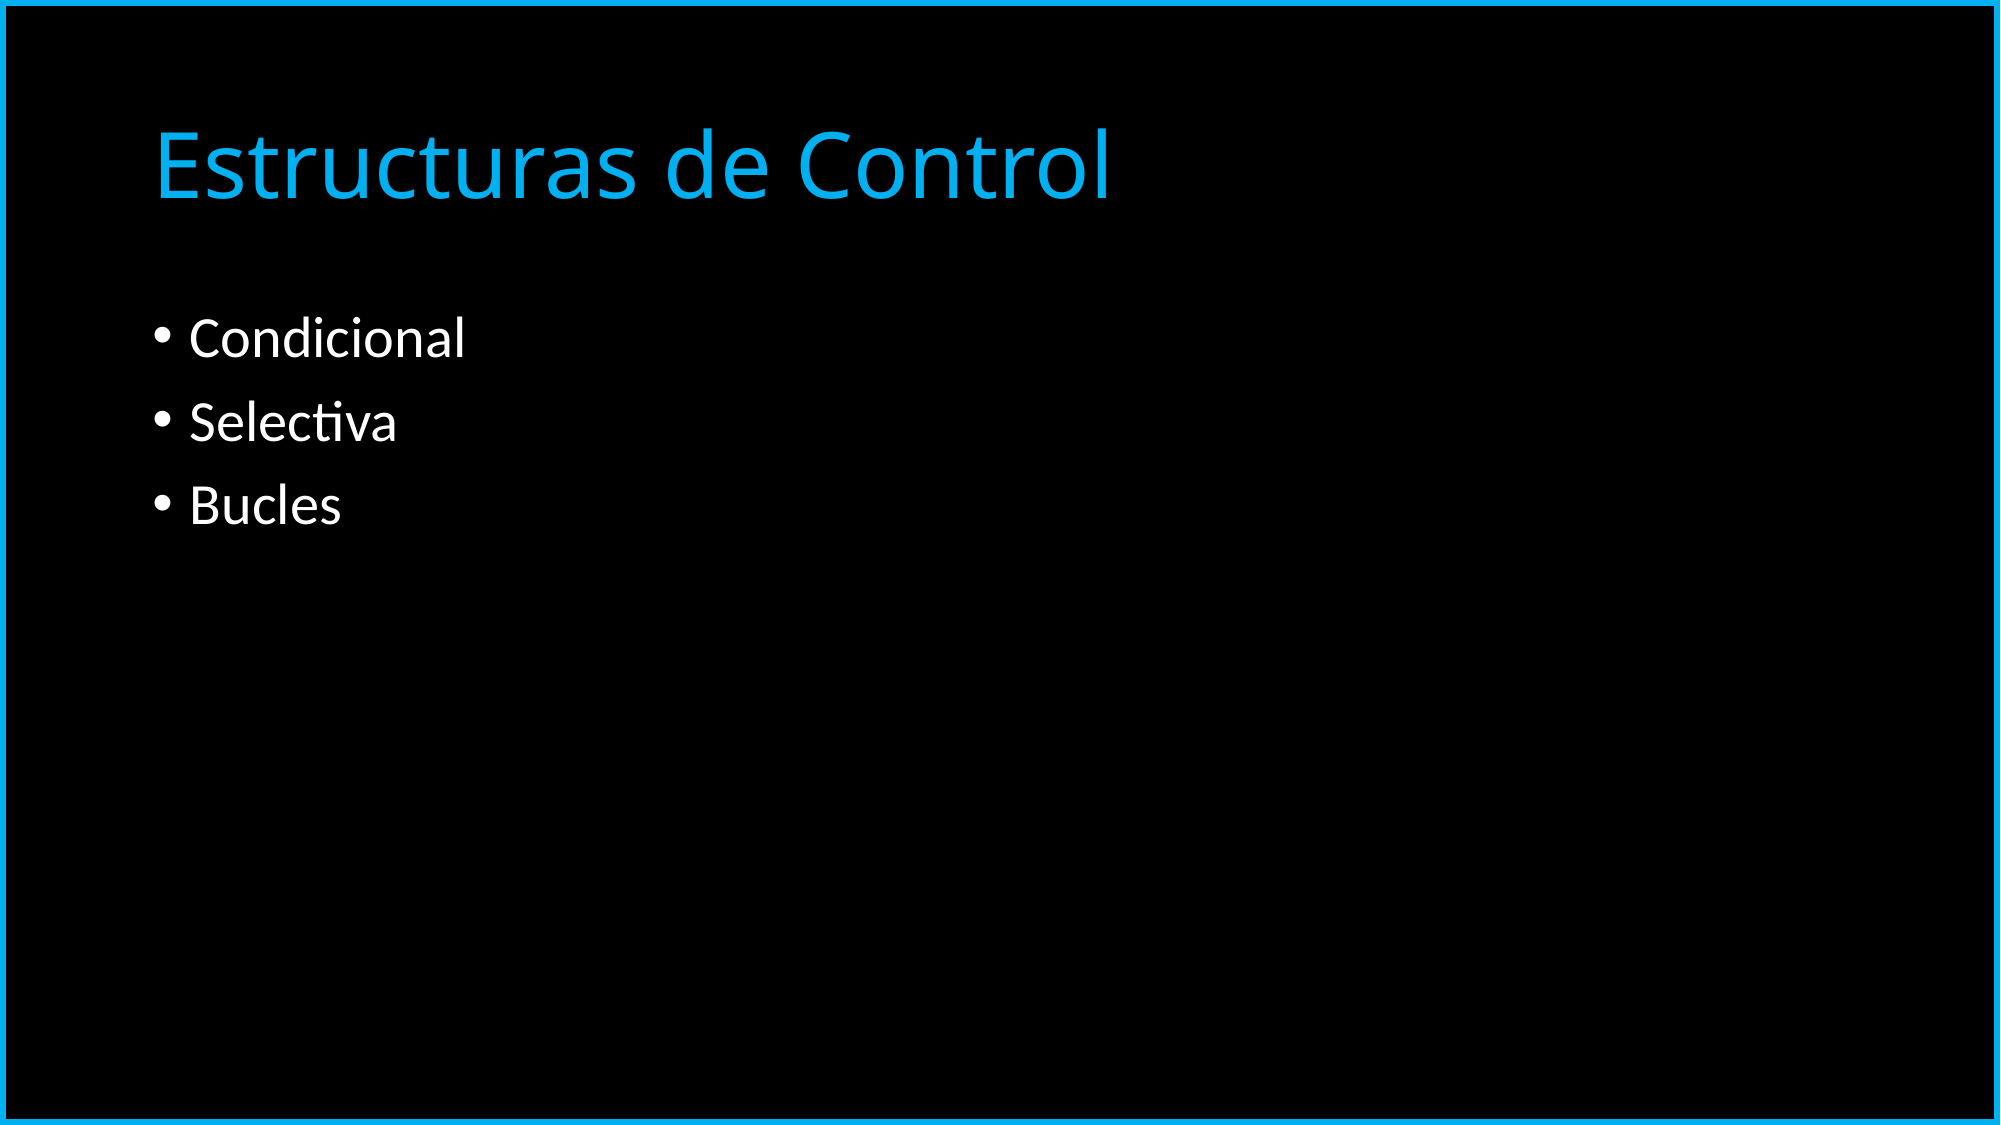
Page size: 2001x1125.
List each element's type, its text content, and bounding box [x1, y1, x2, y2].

title Estructuras de Control [137, 59, 1863, 278]
list Condicional Selectiva Bucles [137, 299, 1863, 1014]
